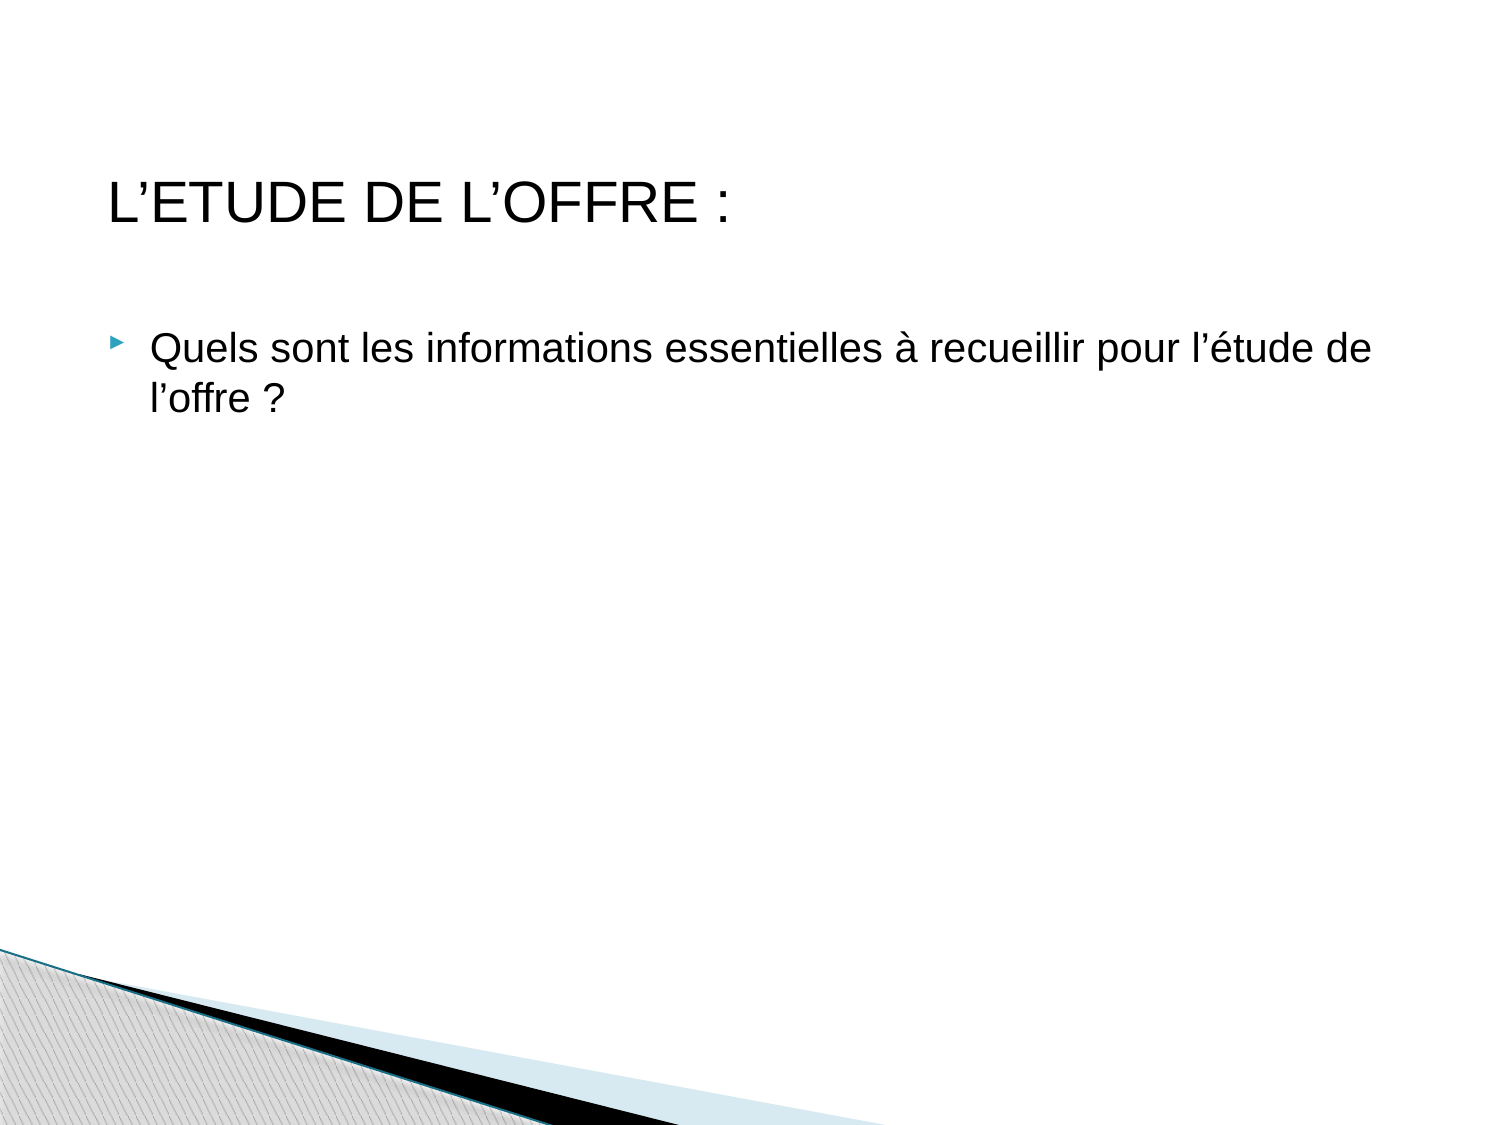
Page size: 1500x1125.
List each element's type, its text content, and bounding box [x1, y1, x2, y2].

list L’ETUDE DE L’OFFRE : Quels sont les informations essentielles à recueillir pour l’étude de l’offre ? [74, 156, 1426, 986]
